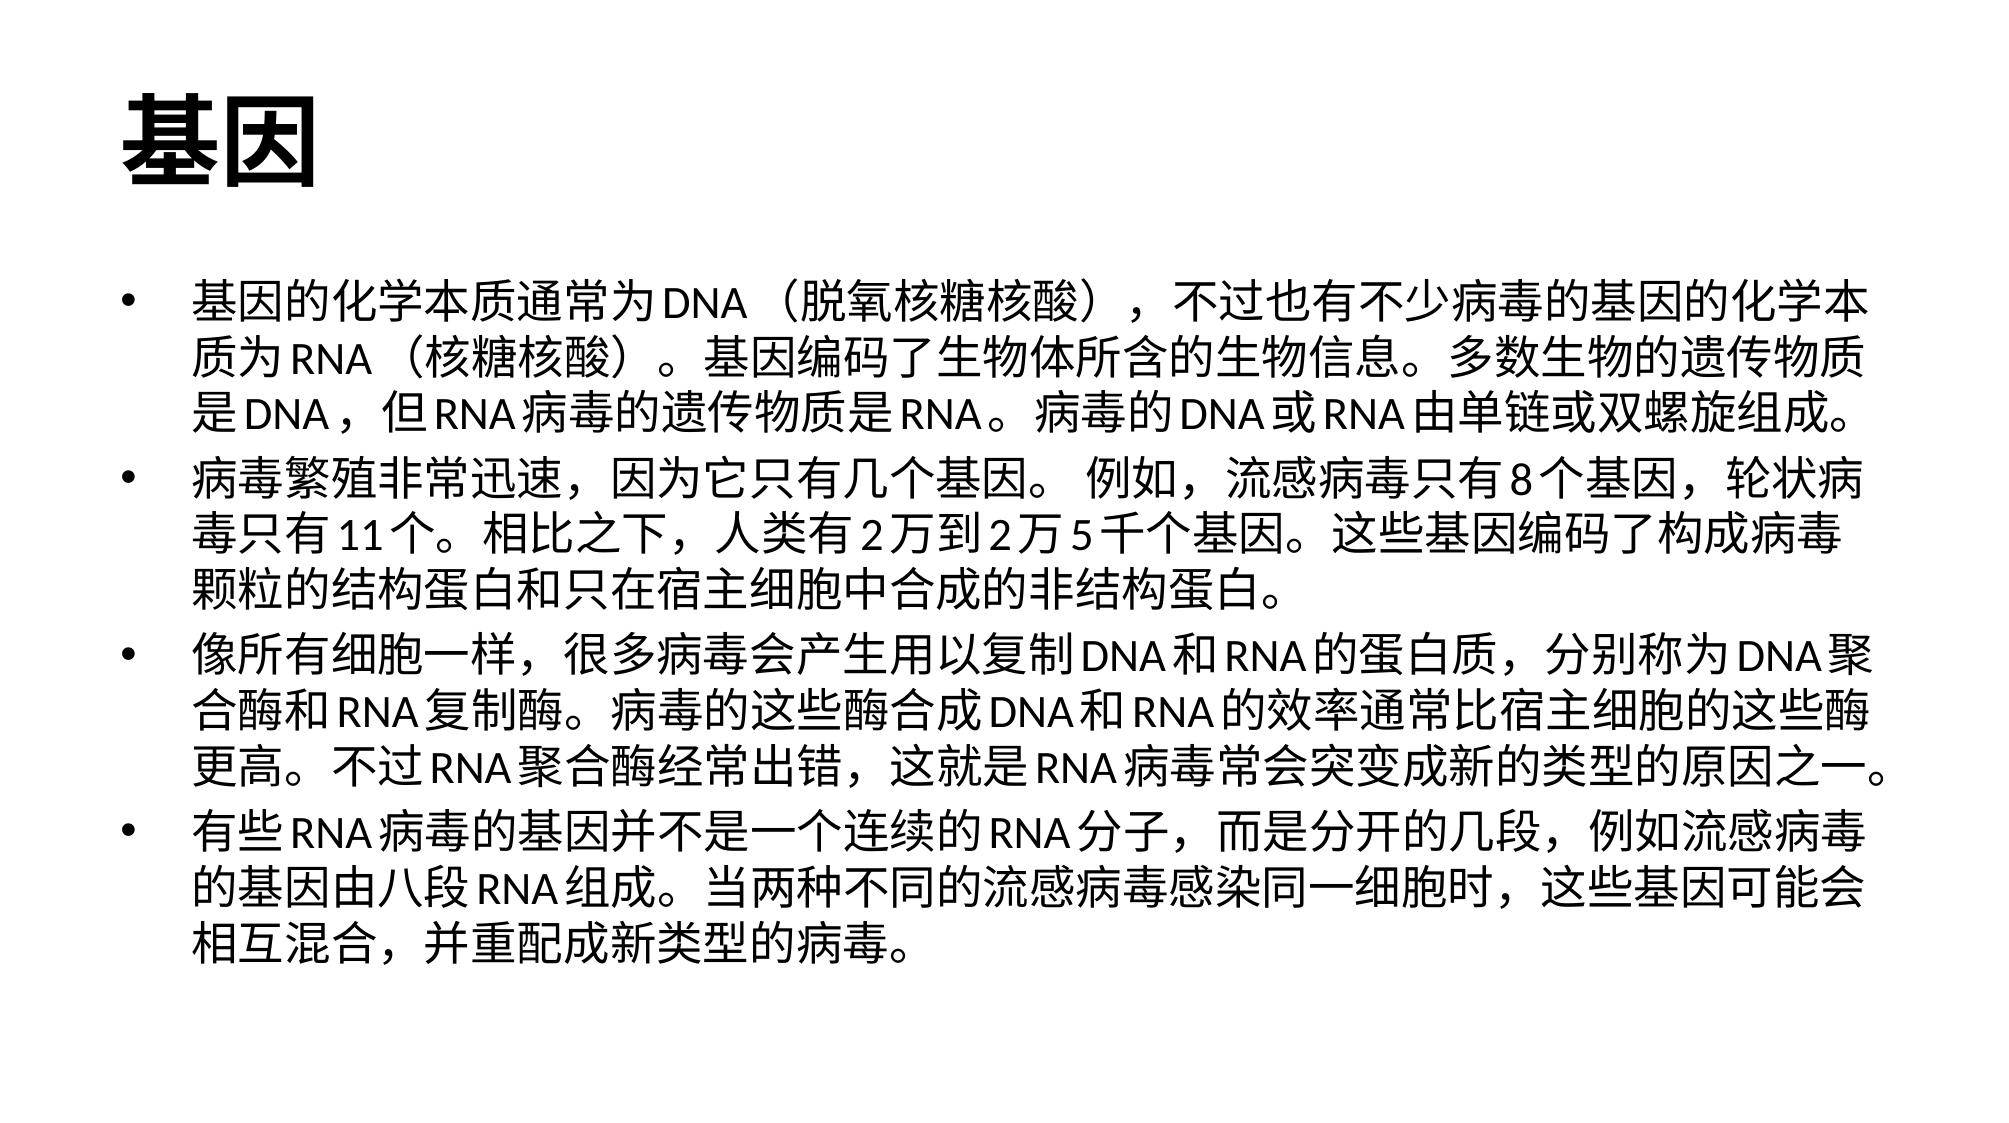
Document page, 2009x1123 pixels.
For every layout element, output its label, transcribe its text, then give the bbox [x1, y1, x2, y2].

list 基因的化学本质通常为DNA（脱氧核糖核酸），不过也有不少病毒的基因的化学本质为RNA（核糖核酸）。基因编码了生物体所含的生物信息。多数生物的遗传物质是DNA，但RNA病毒的遗传物质是RNA。病毒的DNA或RNA由单链或双螺旋组成。 病毒繁殖非常迅速，因为它只有几个基因。 例如，流感病毒只有8个基因，轮状病毒只有11个。相比之下，人类有2万到2万5千个基因。这些基因编码了构成病毒颗粒的结构蛋白和只在宿主细胞中合成的非结构蛋白。 像所有细胞一样，很多病毒会产生用以复制DNA和RNA的蛋白质，分别称为DNA聚合酶和RNA复制酶。病毒的这些酶合成DNA和RNA的效率通常比宿主细胞的这些酶更高。不过RNA聚合酶经常出错，这就是RNA病毒常会突变成新的类型的原因之一。 有些RNA病毒的基因并不是一个连续的RNA分子，而是分开的几段，例如流感病毒的基因由八段RNA组成。当两种不同的流感病毒感染同一细胞时，这些基因可能会相互混合，并重配成新类型的病毒。 [100, 261, 1908, 1003]
title 基因 [100, 44, 1908, 232]
